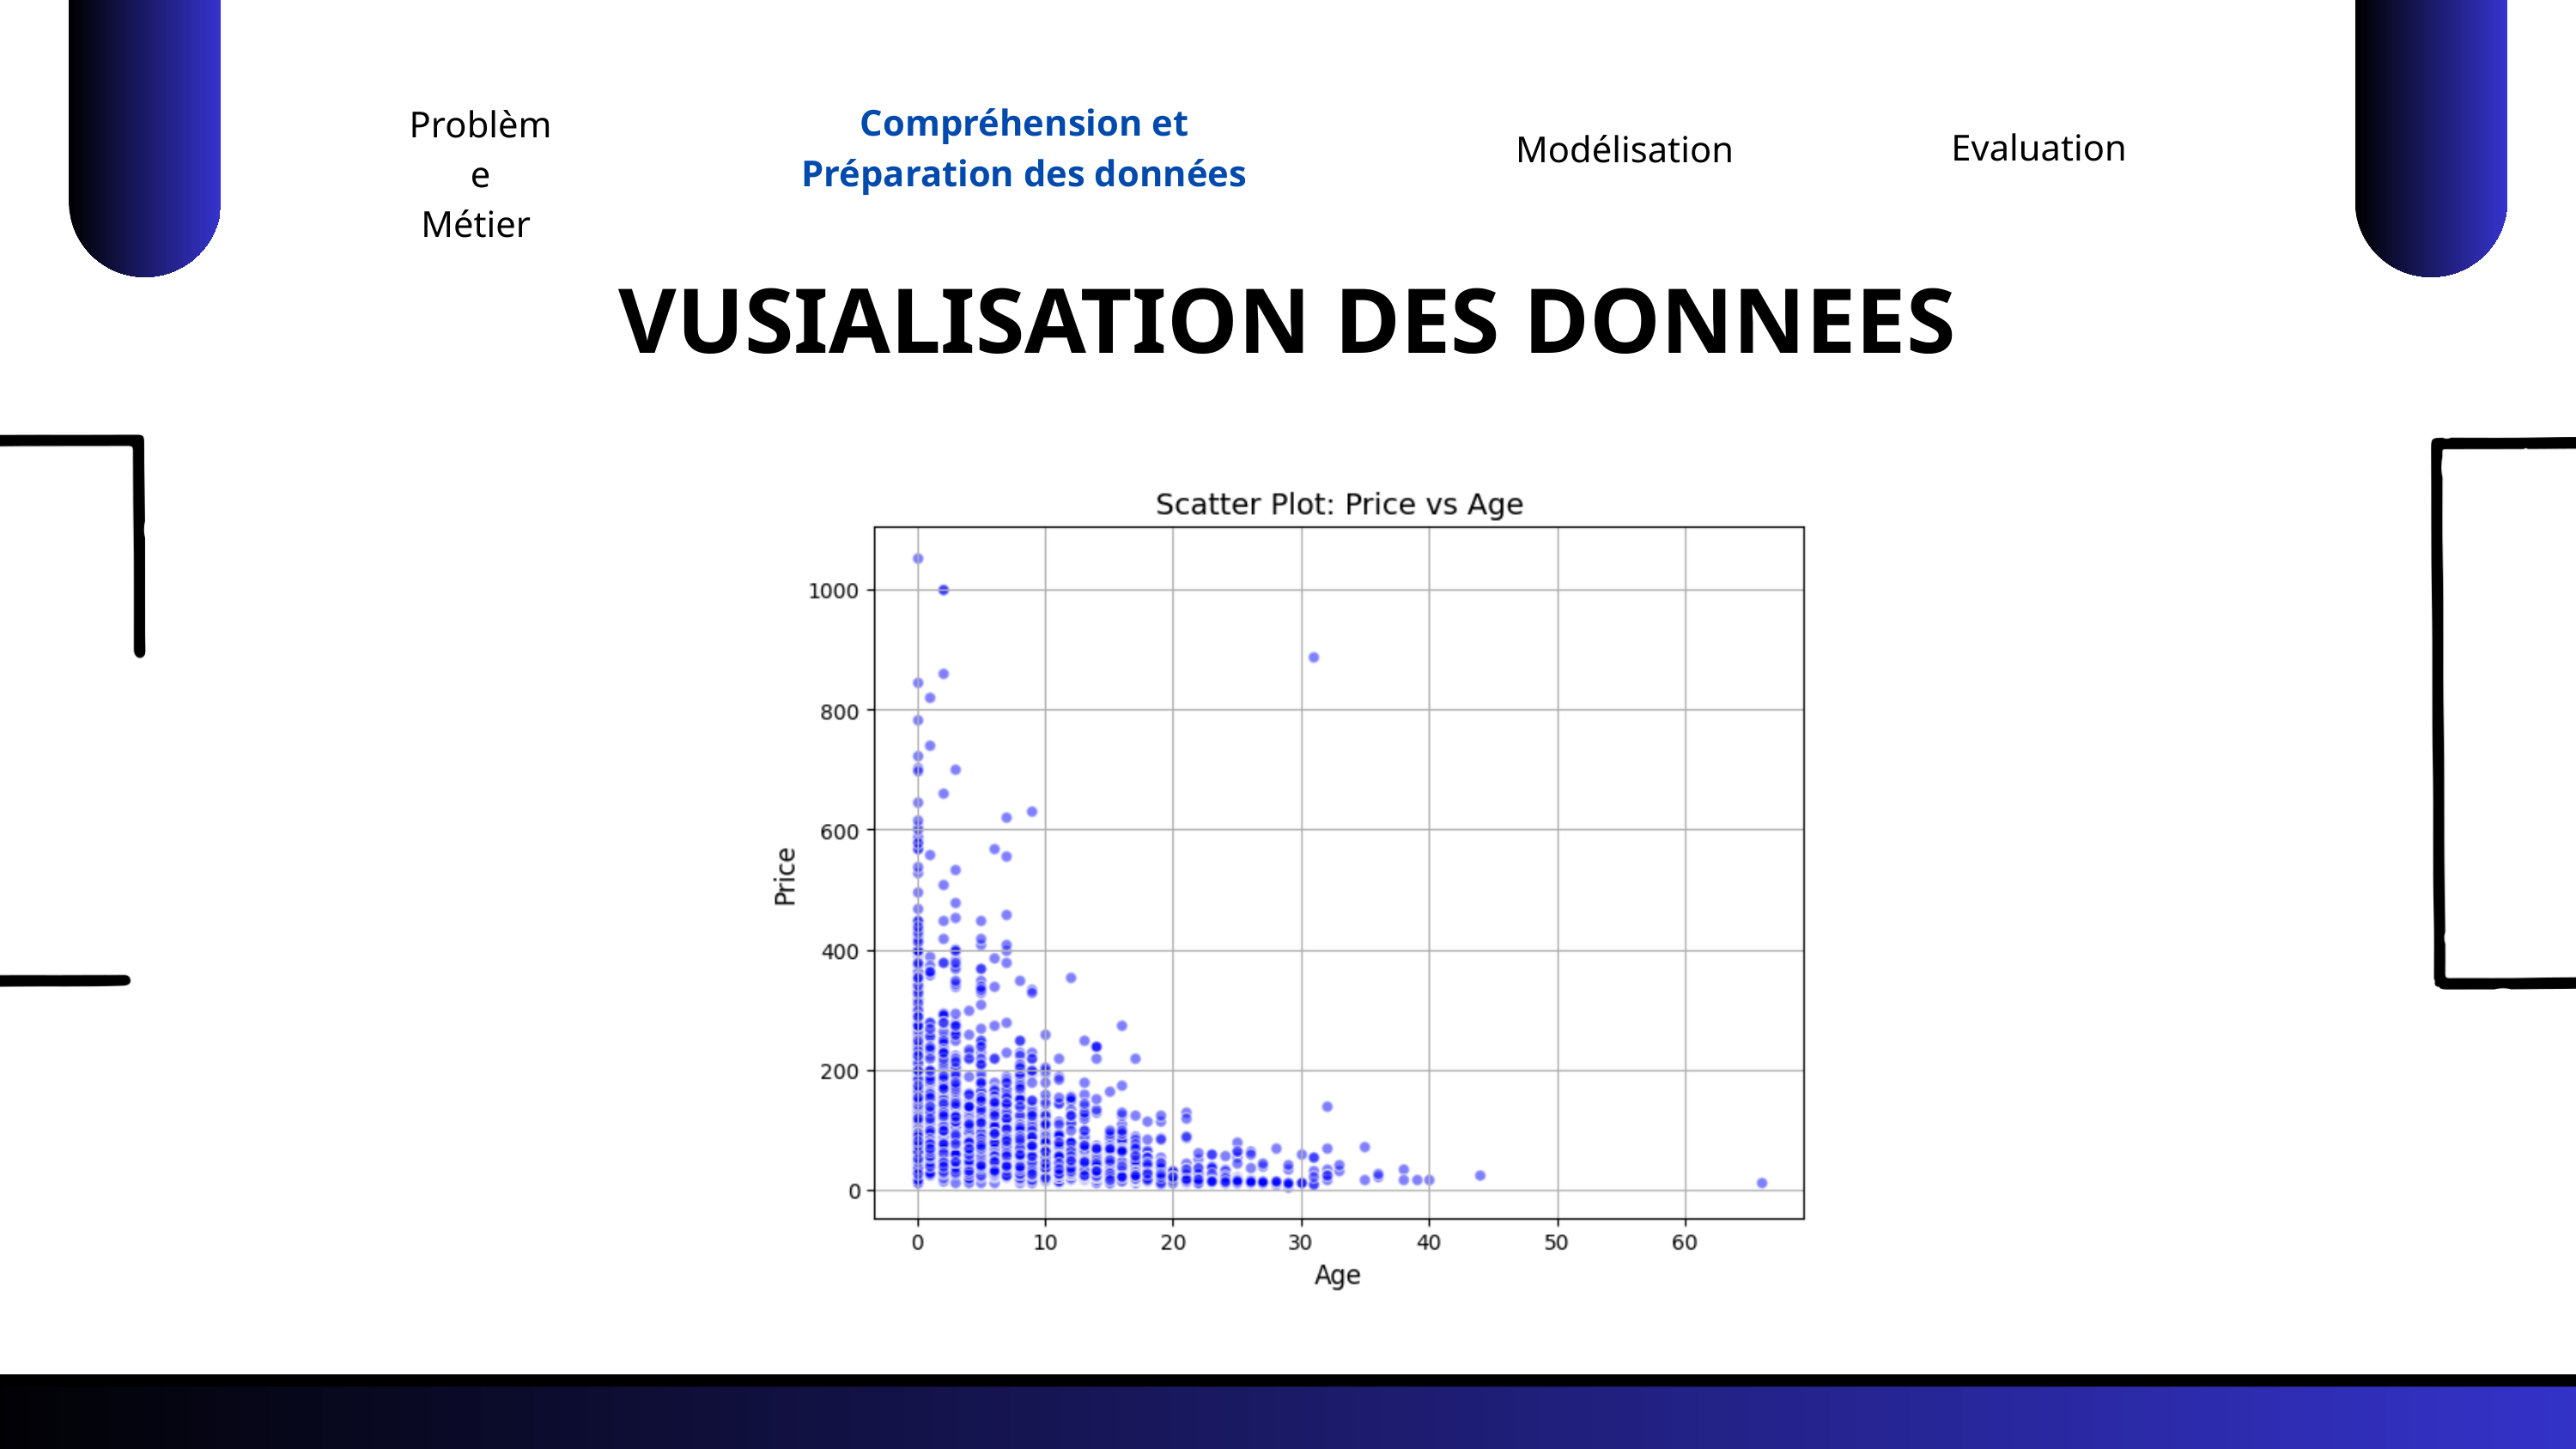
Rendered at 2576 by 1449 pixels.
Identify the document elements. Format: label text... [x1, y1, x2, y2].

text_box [2354, 0, 2508, 277]
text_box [68, 0, 222, 277]
text_box [757, 477, 1819, 1304]
text_box Evaluation [1901, 118, 2177, 169]
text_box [0, 1379, 2576, 1449]
text_box VUSIALISATION DES DONNEES [447, 246, 2129, 372]
text_box Modélisation [1487, 119, 1763, 170]
text_box Compréhension et Préparation des données [753, 93, 1297, 194]
text_box Problème Métier [399, 94, 562, 246]
text_box [2431, 434, 2576, 990]
text_box [0, 434, 146, 990]
